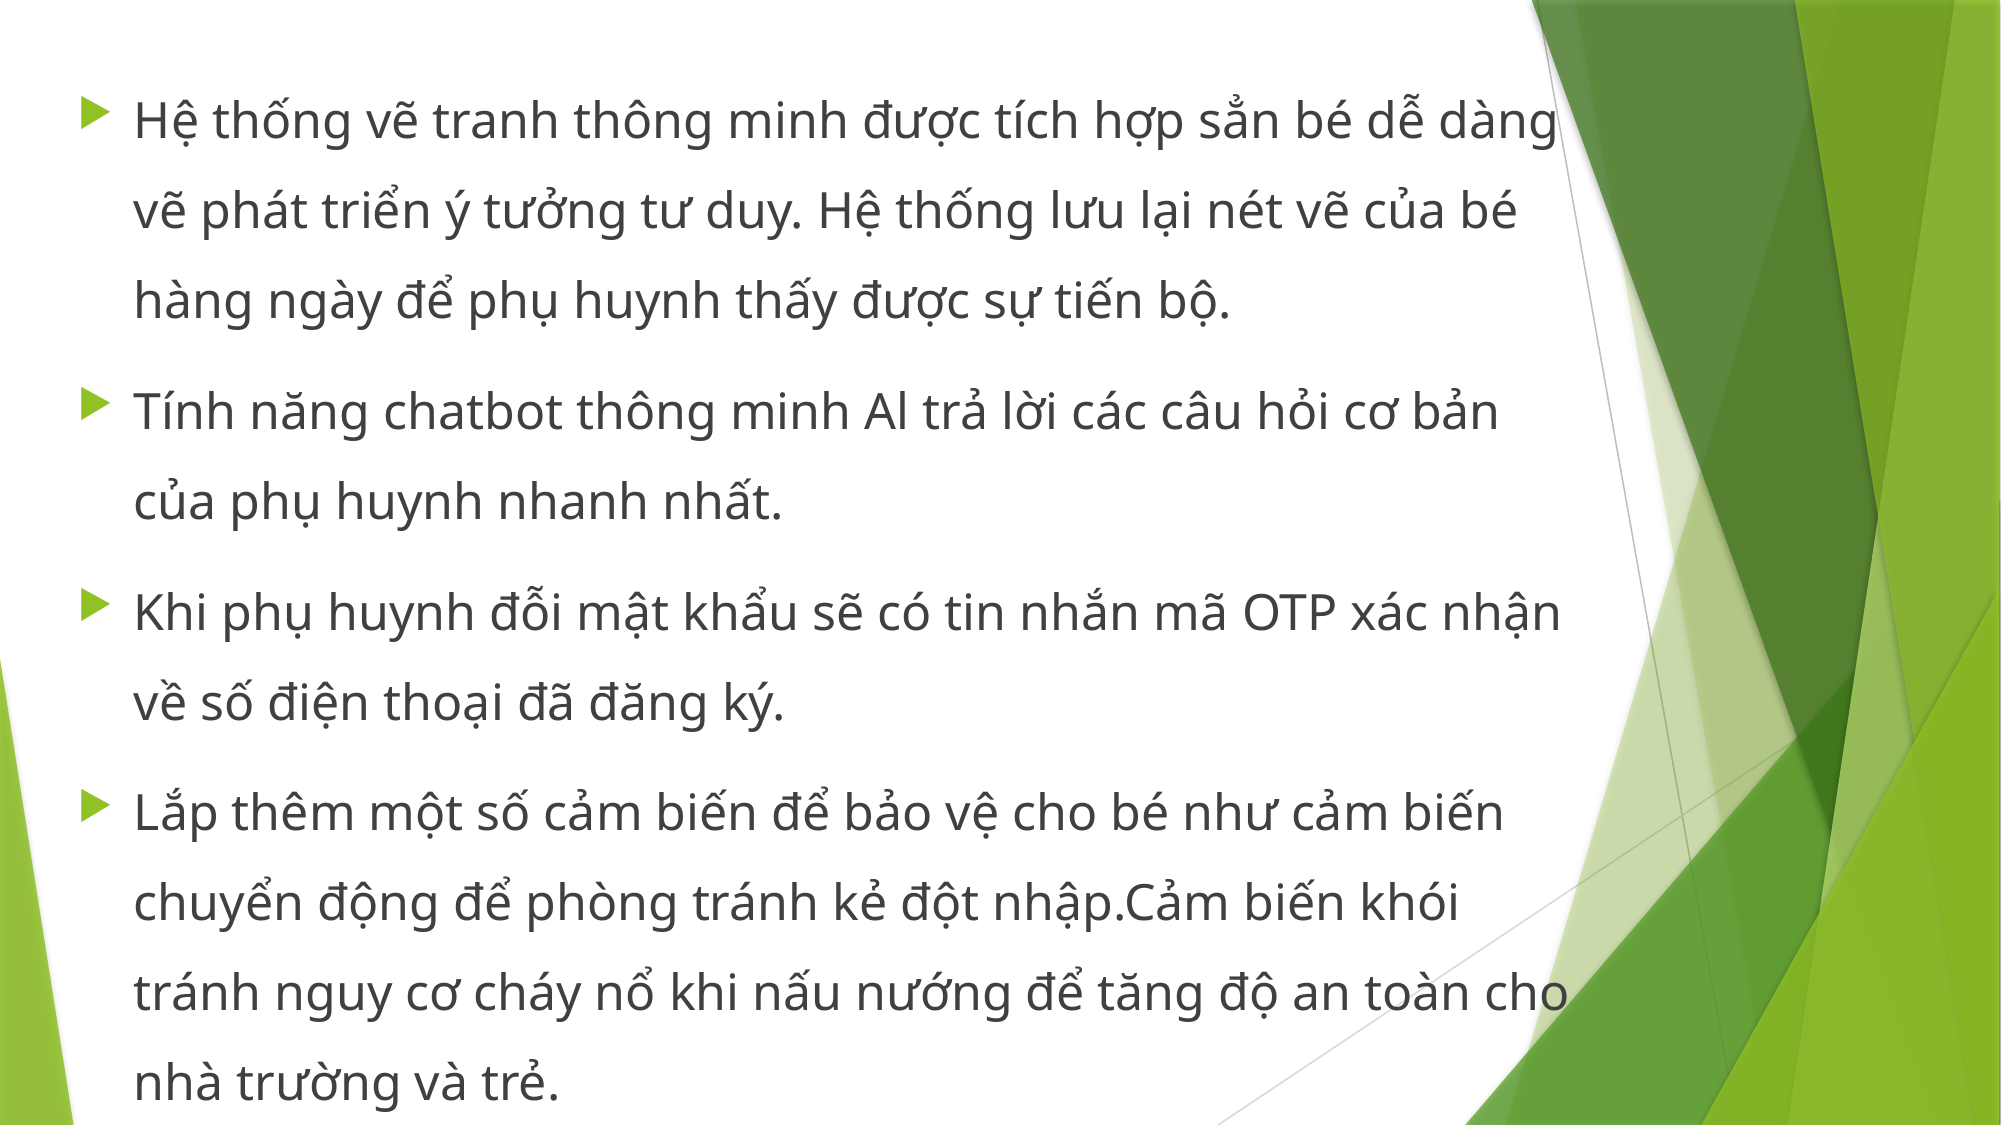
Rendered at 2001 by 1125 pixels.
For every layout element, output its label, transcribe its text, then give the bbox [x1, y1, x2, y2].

list Hệ thống vẽ tranh thông minh được tích hợp sẳn bé dễ dàng vẽ phát triển ý tưởng tư duy. Hệ thống lưu lại nét vẽ của bé hàng ngày để phụ huynh thấy được sự tiến bộ. Tính năng chatbot thông minh Al trả lời các câu hỏi cơ bản của phụ huynh nhanh nhất. Khi phụ huynh đỗi mật khẩu sẽ có tin nhắn mã OTP xác nhận về số điện thoại đã đăng ký. Lắp thêm một số cảm biến để bảo vệ cho bé như cảm biến chuyển động để phòng tránh kẻ đột nhập.Cảm biến khói tránh nguy cơ cháy nổ khi nấu nướng để tăng độ an toàn cho nhà trường và trẻ. [62, 50, 1613, 1125]
